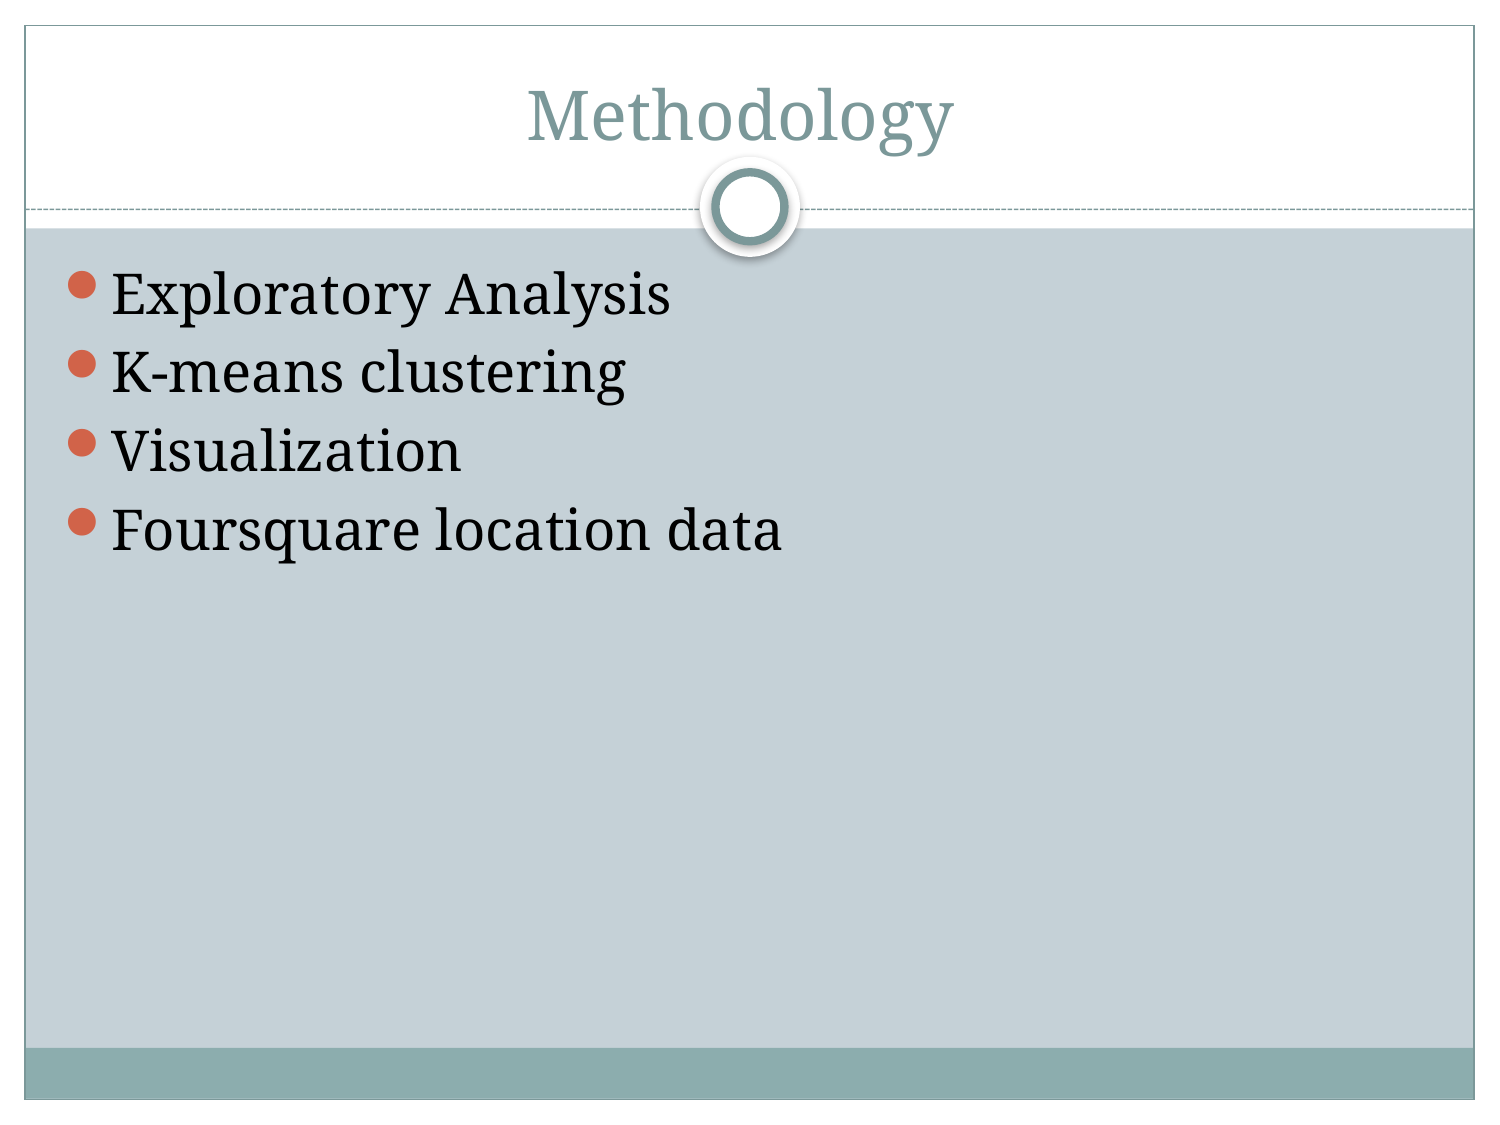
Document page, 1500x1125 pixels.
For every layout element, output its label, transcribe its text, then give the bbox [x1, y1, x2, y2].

list Exploratory Analysis K-means clustering Visualization Foursquare location data [49, 250, 1445, 1001]
title Methodology [49, 37, 1450, 162]
